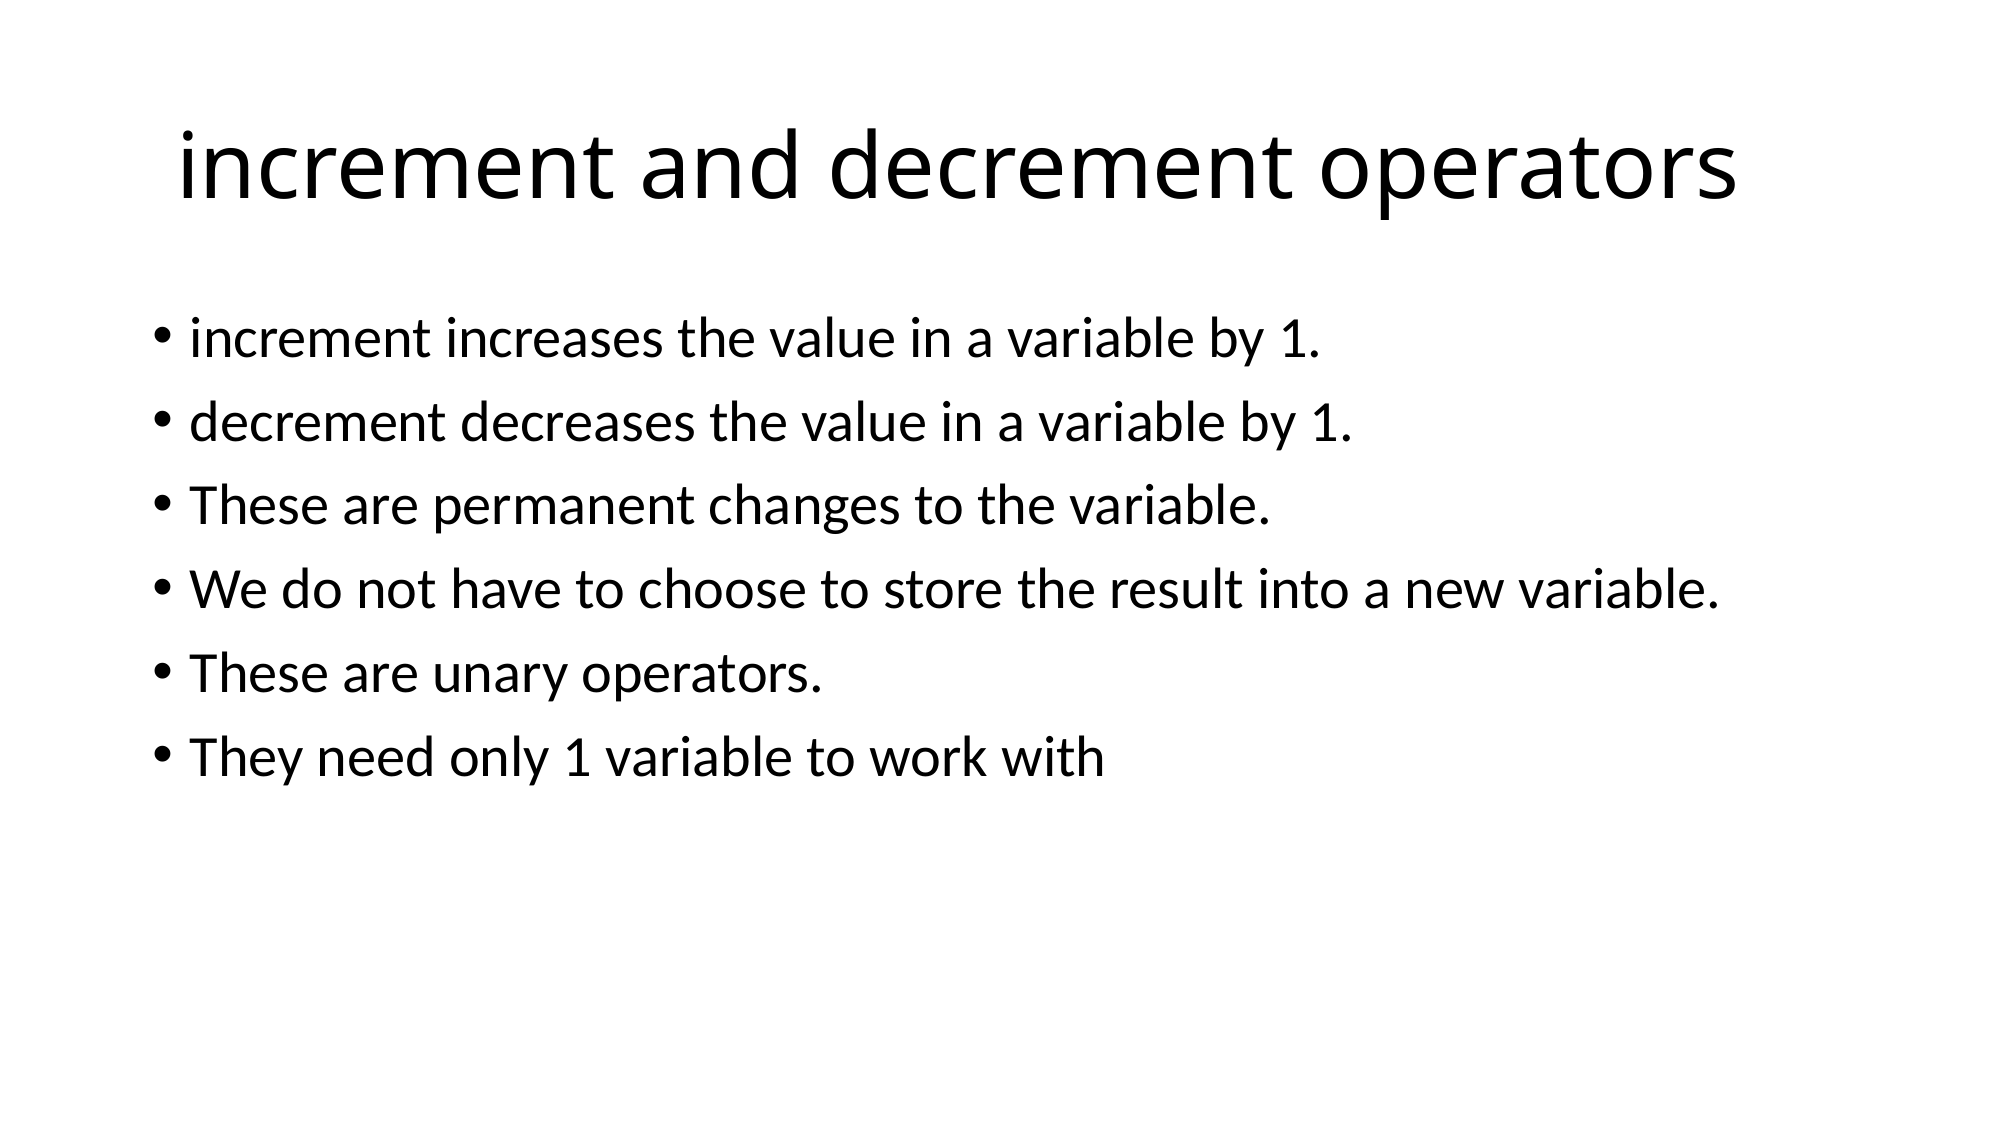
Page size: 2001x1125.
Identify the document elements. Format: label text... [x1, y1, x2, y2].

list increment increases the value in a variable by 1. decrement decreases the value in a variable by 1. These are permanent changes to the variable. We do not have to choose to store the result into a new variable. These are unary operators. They need only 1 variable to work with [137, 299, 1863, 1014]
title increment and decrement operators [137, 59, 1863, 278]
